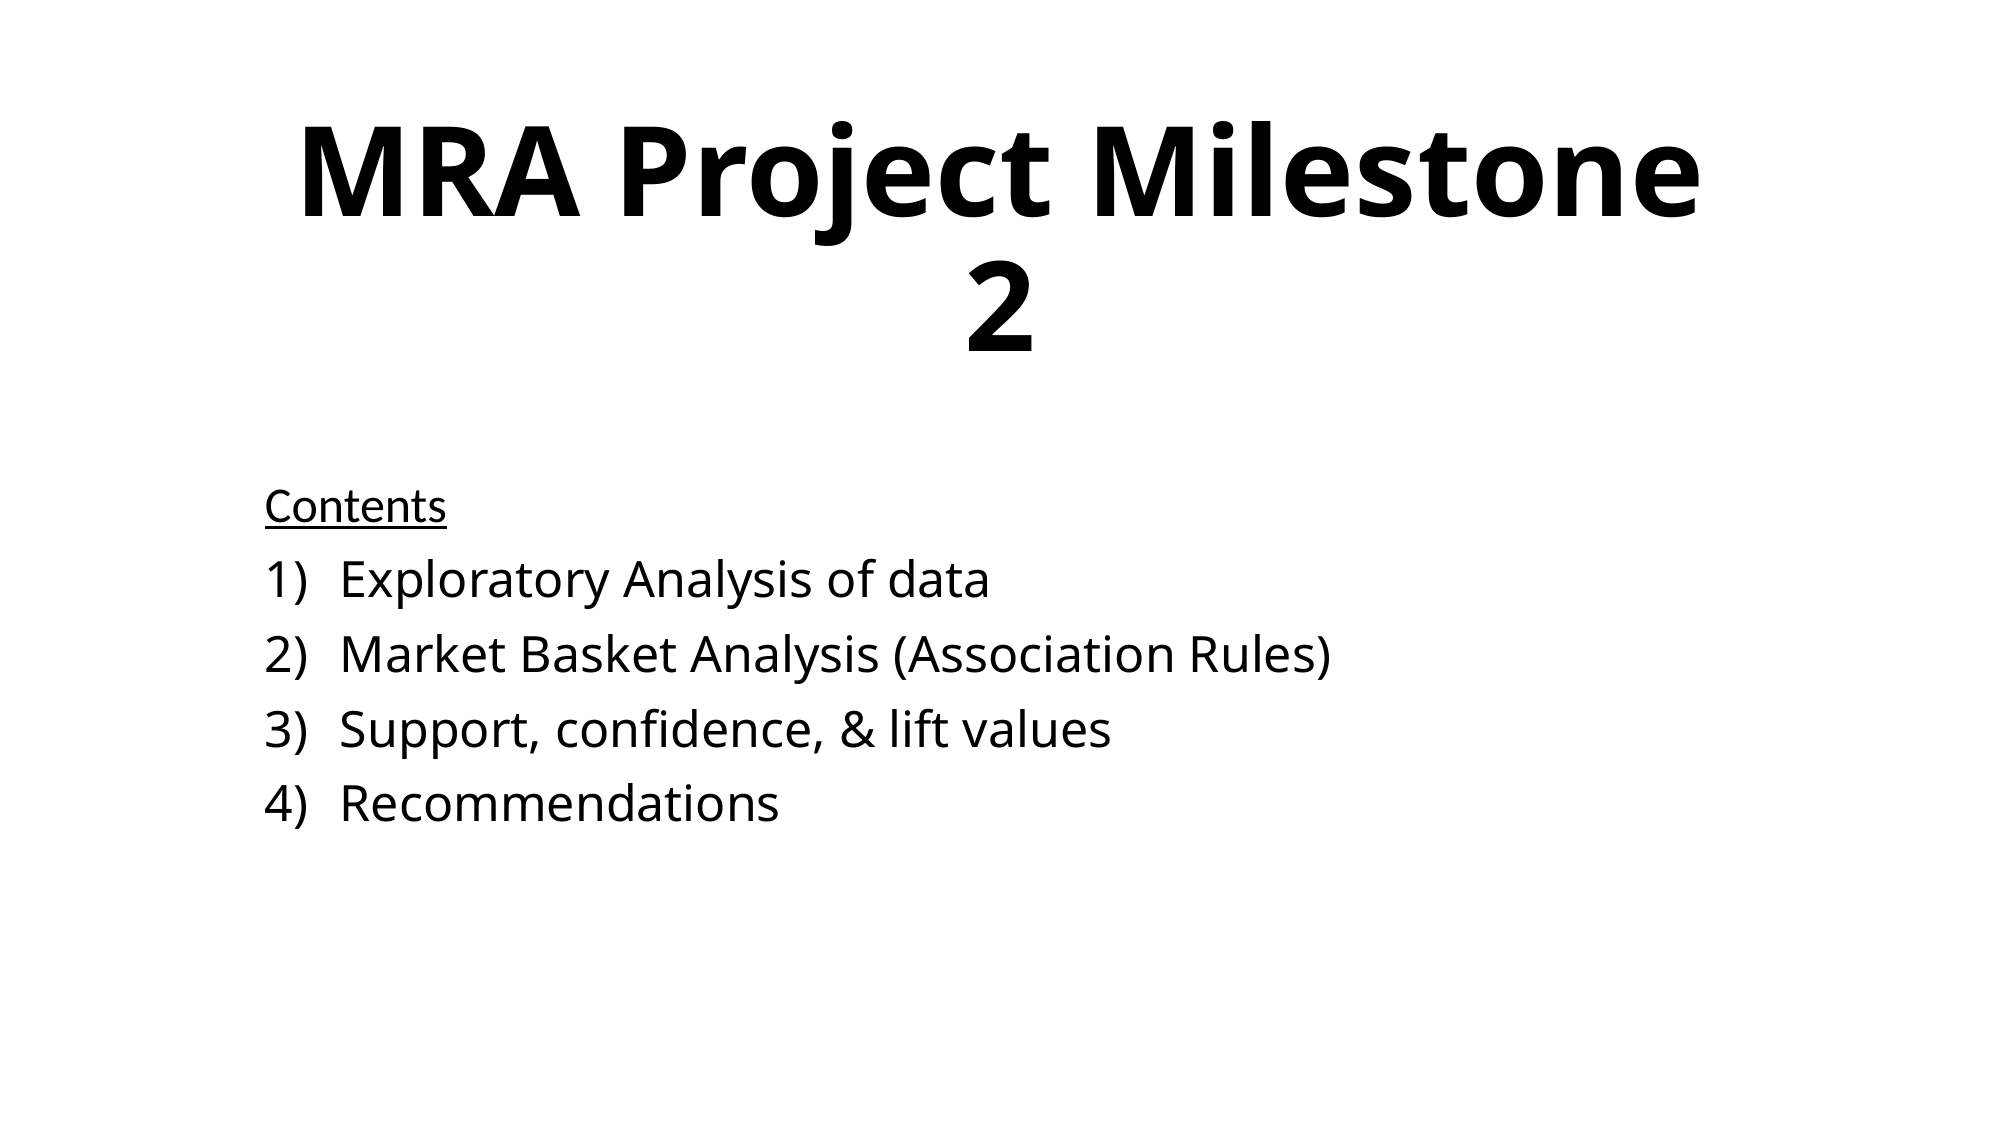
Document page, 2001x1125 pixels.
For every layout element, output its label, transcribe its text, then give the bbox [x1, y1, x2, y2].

title MRA Project Milestone 2 [249, 184, 1750, 386]
subtitle Contents Exploratory Analysis of data Market Basket Analysis (Association Rules) Support, confidence, & lift values Recommendations [249, 471, 1750, 863]
